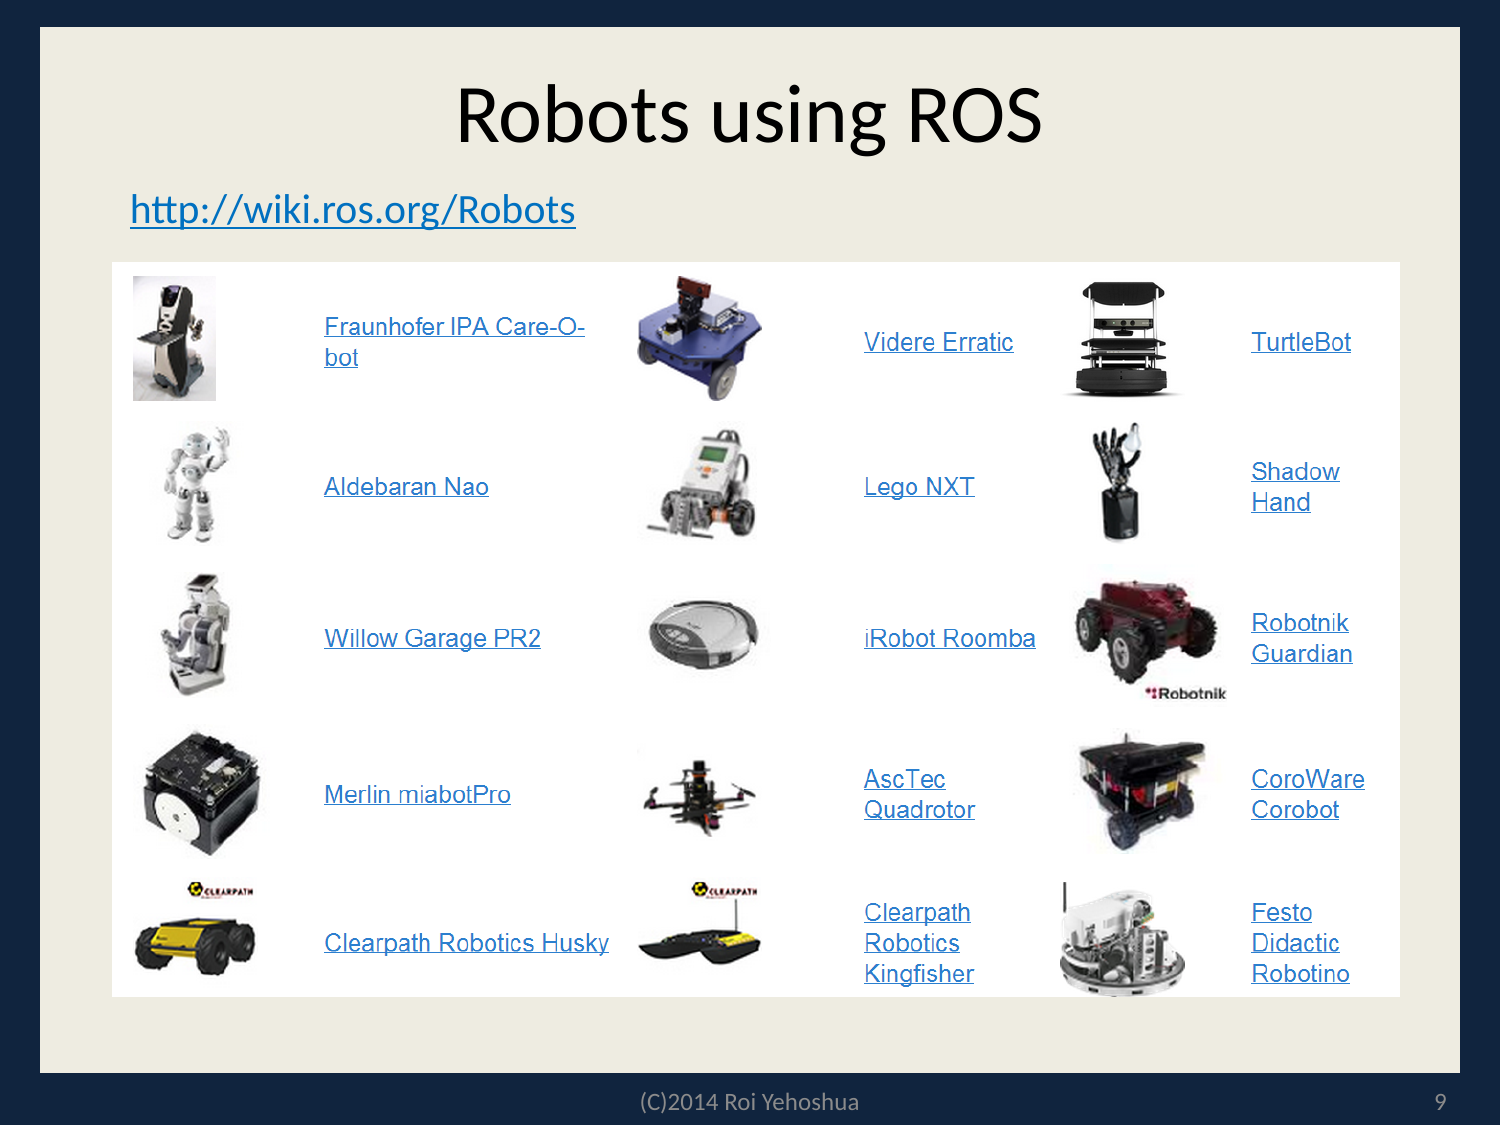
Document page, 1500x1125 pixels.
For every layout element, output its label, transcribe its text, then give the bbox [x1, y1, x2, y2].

text_box http://wiki.ros.org/Robots [114, 174, 591, 240]
title Robots using ROS [37, 31, 1463, 188]
picture [112, 262, 1401, 997]
slide_number 9 [1111, 1074, 1462, 1125]
footer (C)2014 Roi Yehoshua [512, 1074, 988, 1125]
